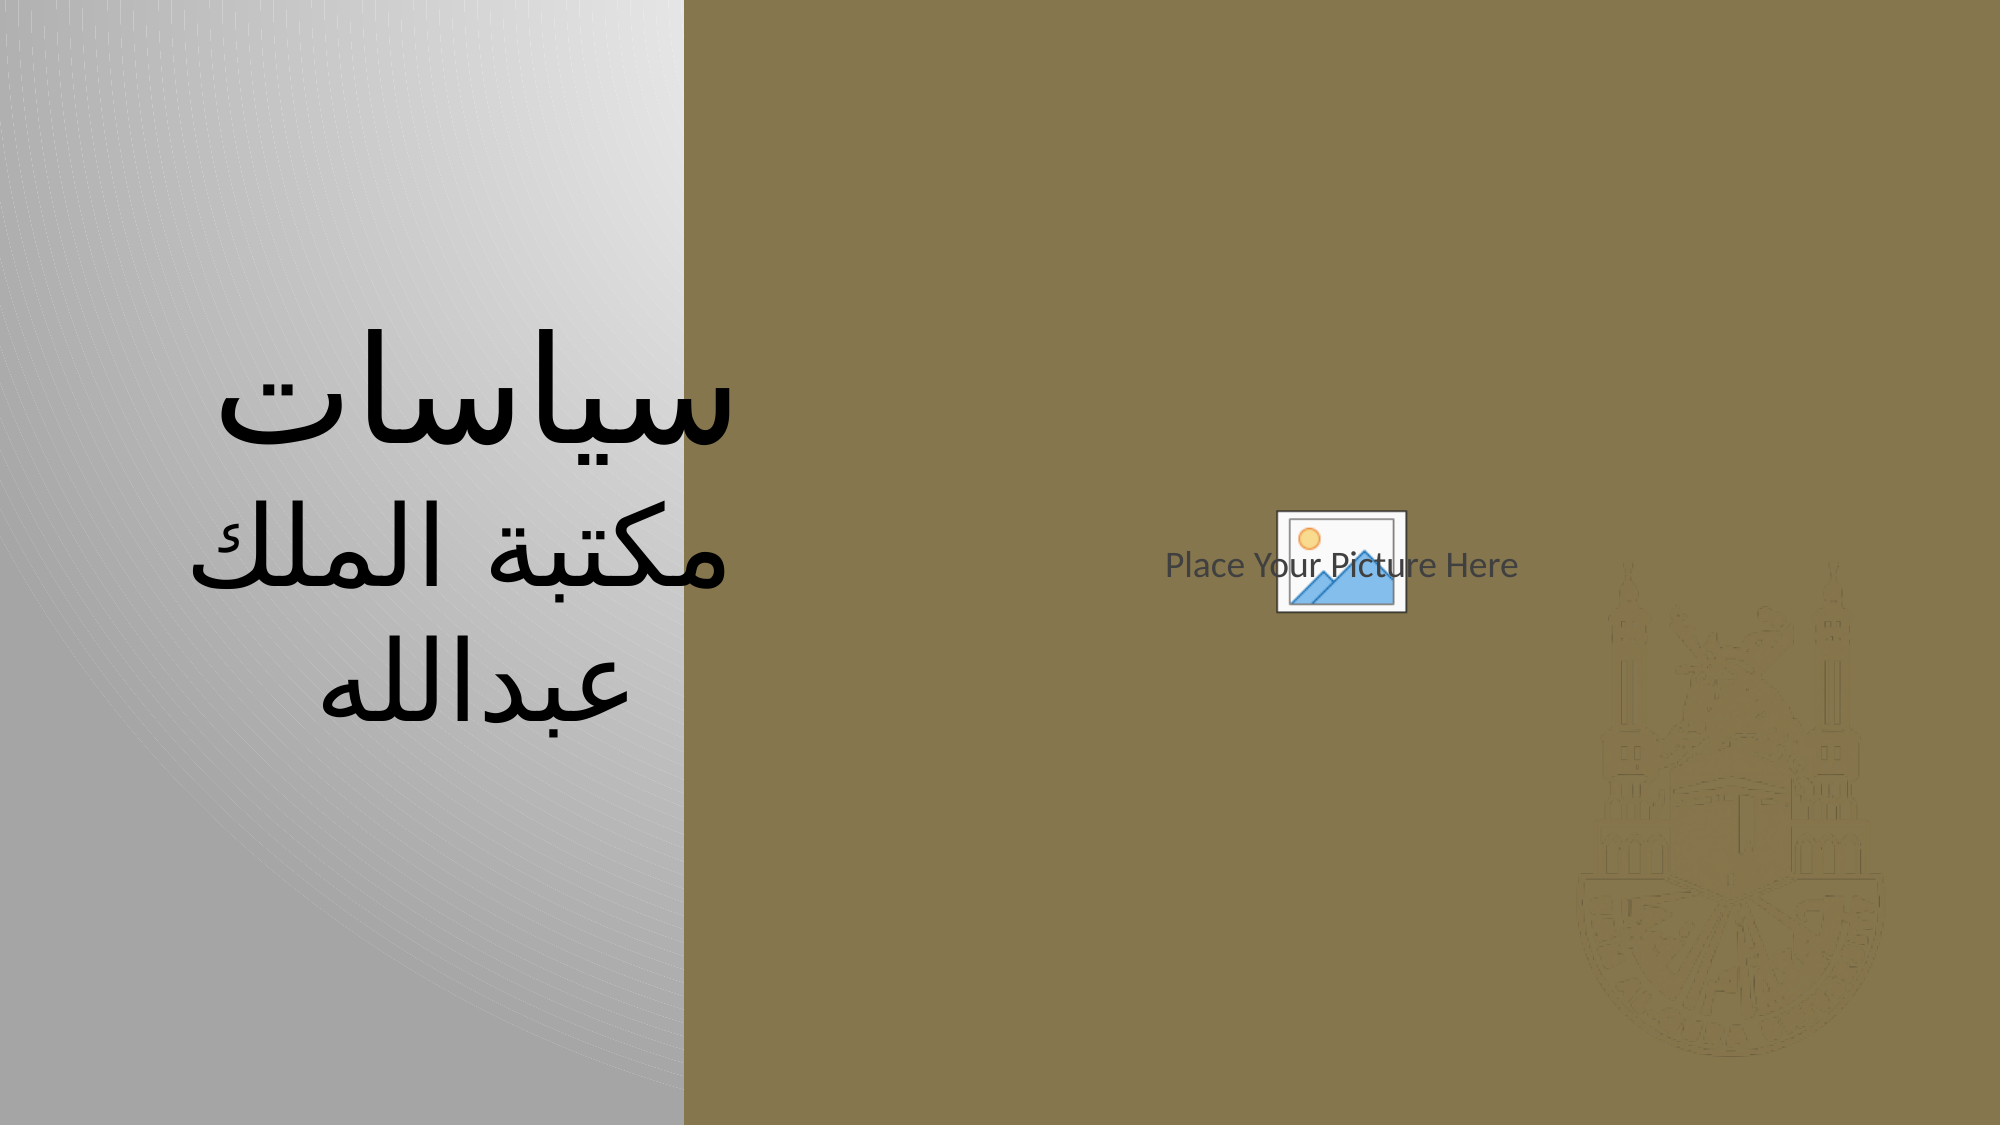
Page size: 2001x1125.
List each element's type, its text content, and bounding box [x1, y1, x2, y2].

picture [684, 0, 2000, 1125]
text_box سياسات مكتبة الملك عبدالله [0, 286, 684, 751]
